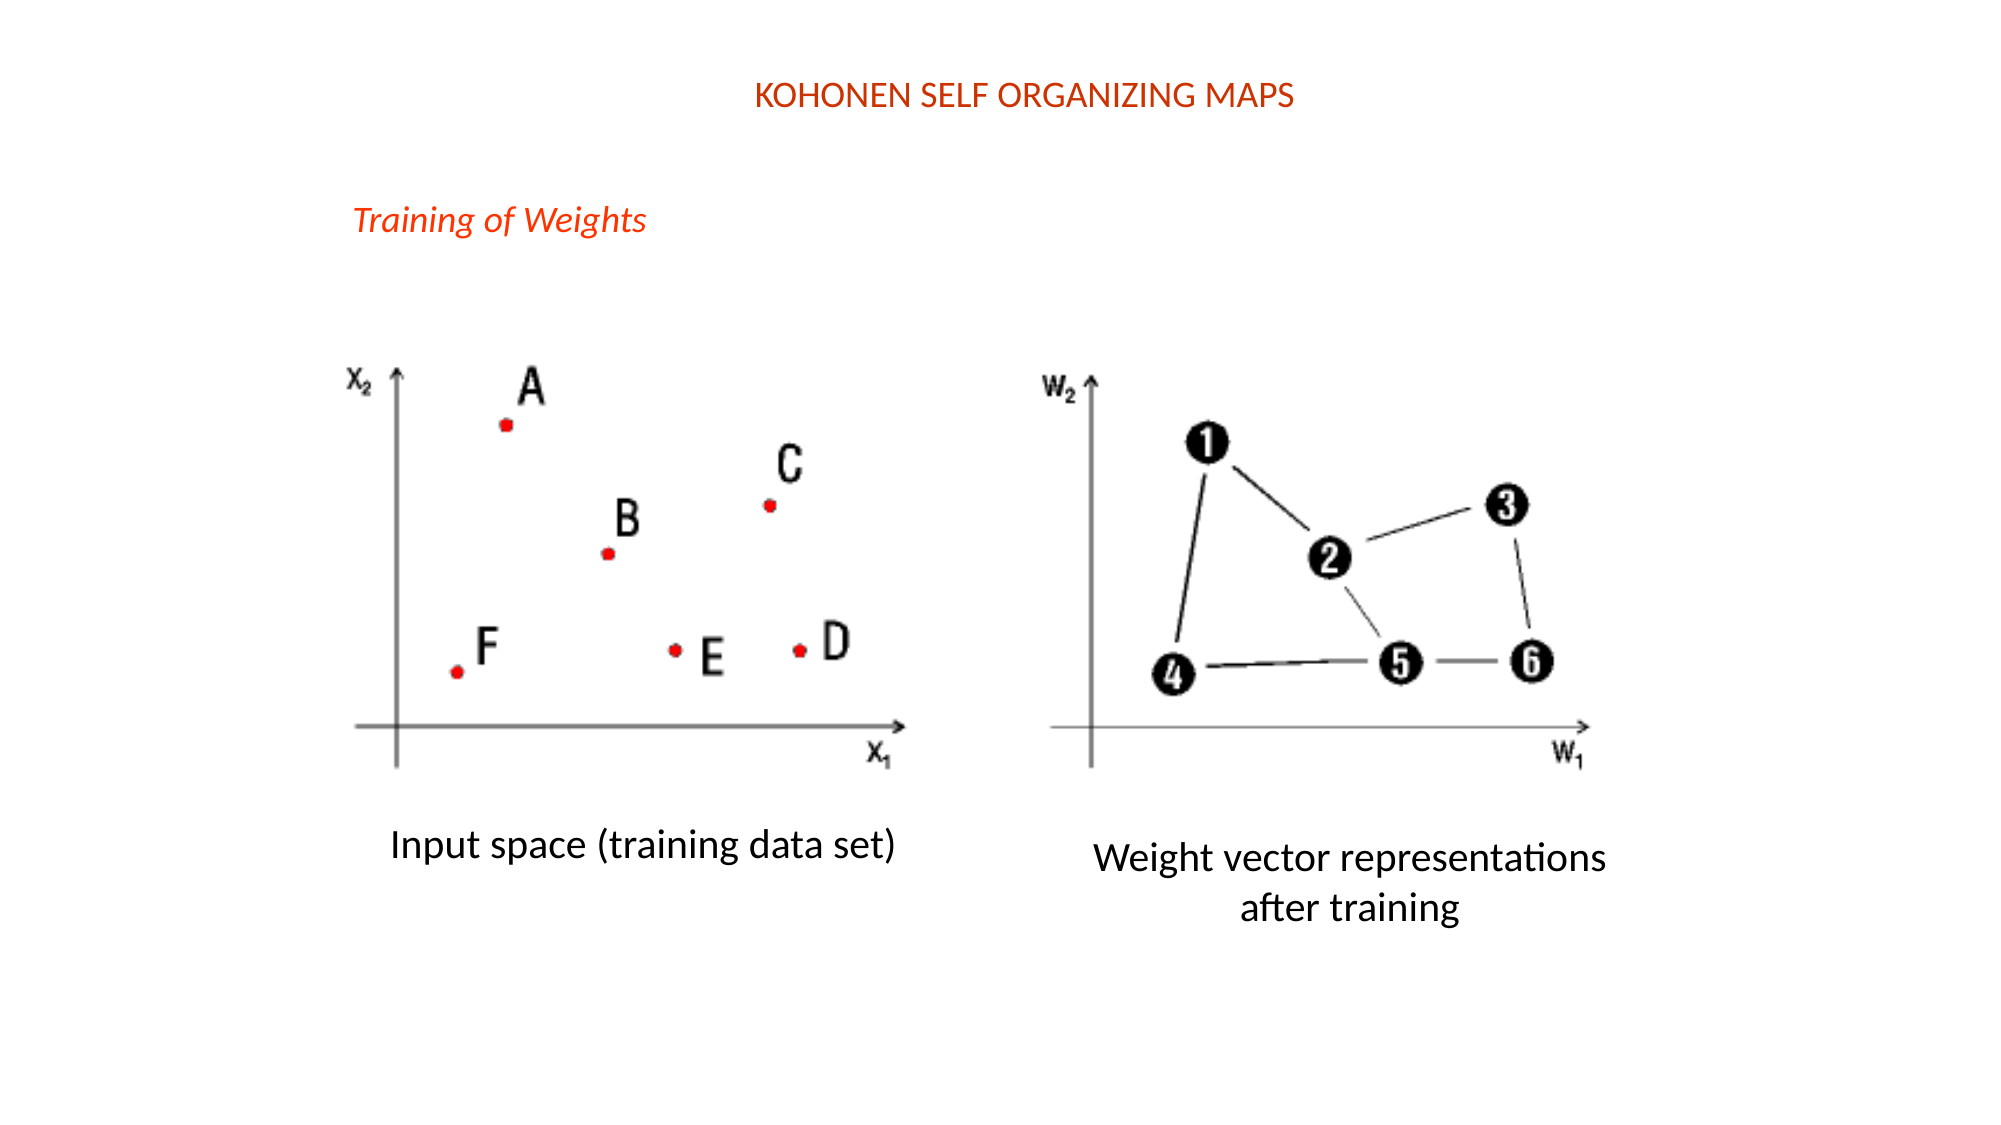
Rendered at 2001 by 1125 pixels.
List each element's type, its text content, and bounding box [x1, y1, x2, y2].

text_box KOHONEN SELF ORGANIZING MAPS [437, 62, 1613, 123]
text_box Training of Weights [337, 187, 1688, 248]
picture [312, 309, 951, 803]
text_box Input space (training data set) [337, 809, 950, 925]
picture [999, 334, 1638, 815]
text_box Weight vector representations after training [1062, 822, 1638, 988]
